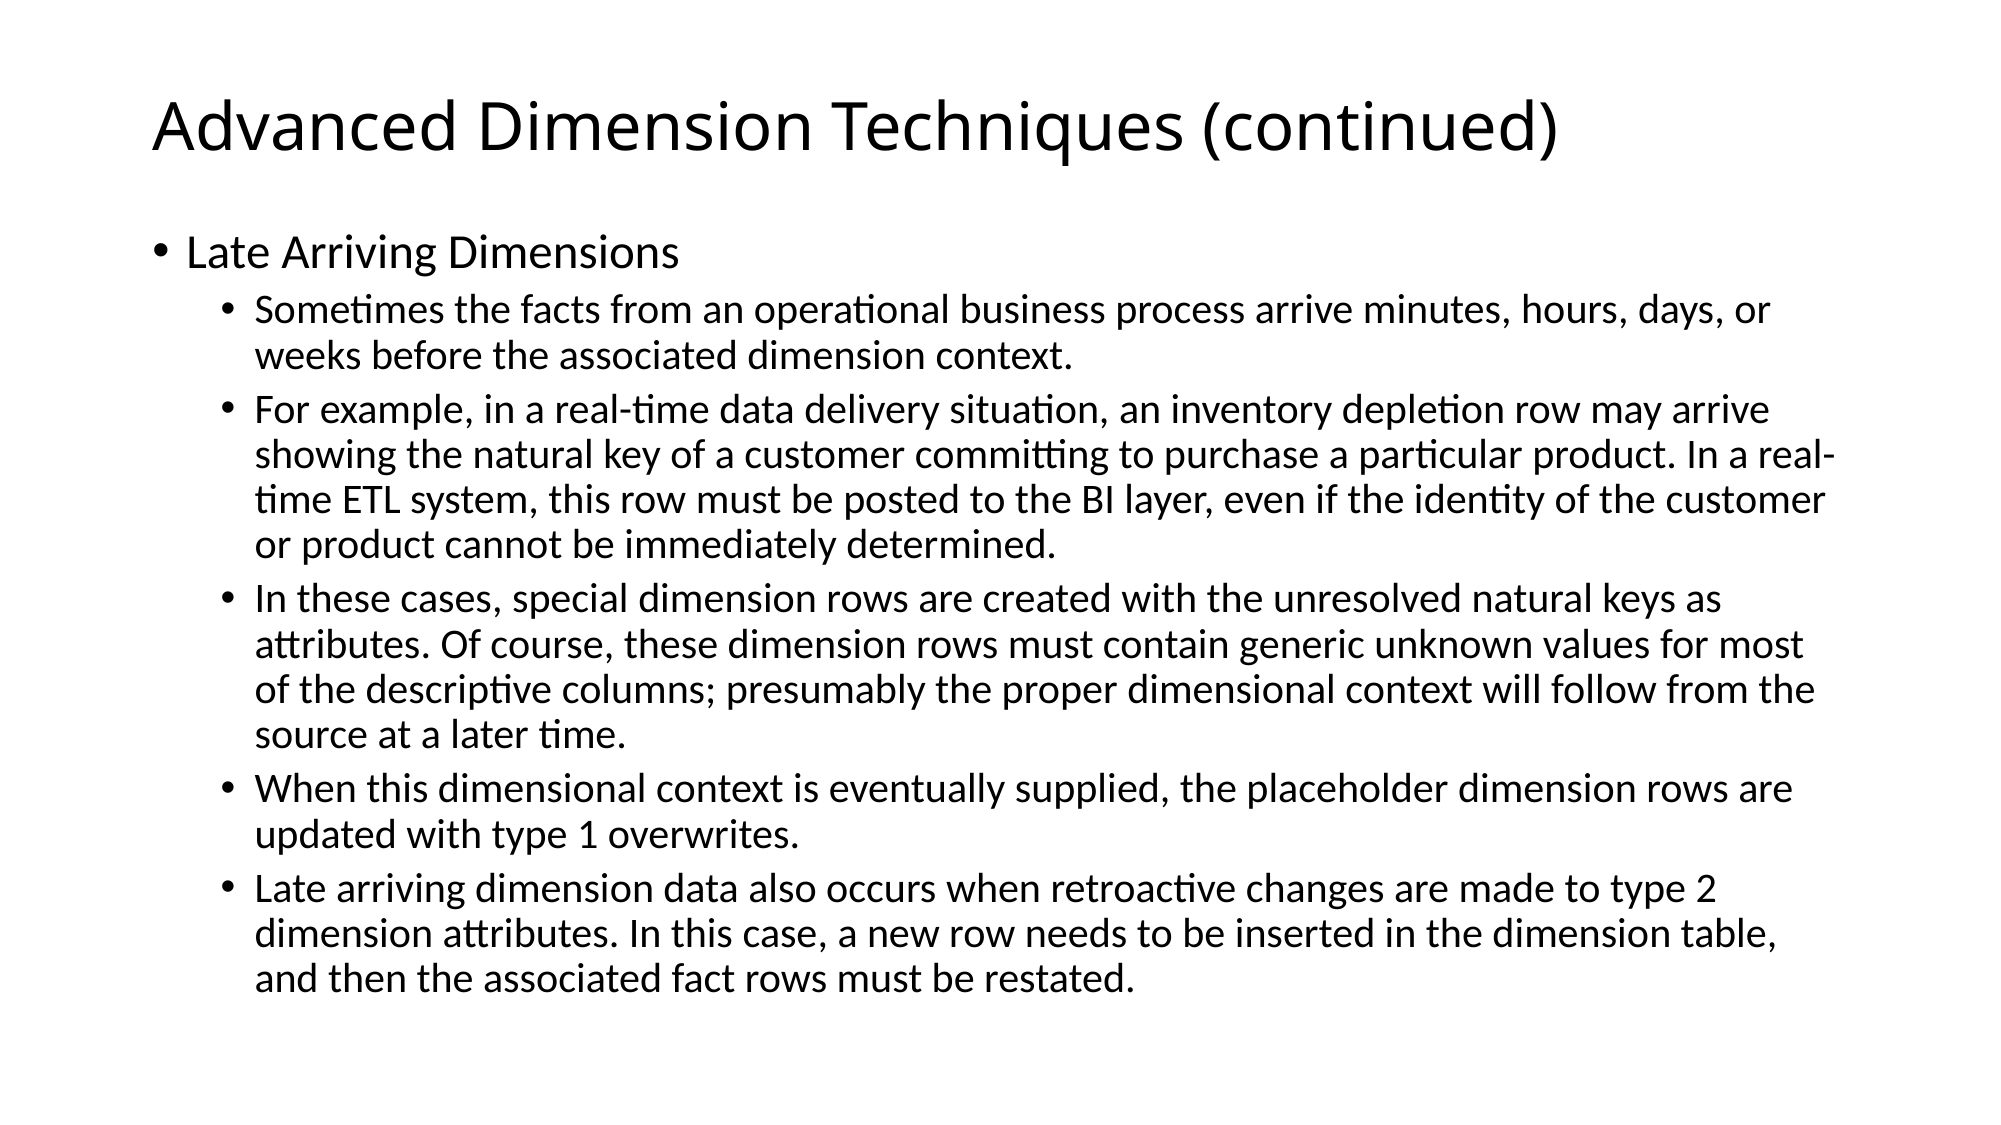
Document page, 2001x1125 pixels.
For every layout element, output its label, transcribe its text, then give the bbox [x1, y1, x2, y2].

list Late Arriving Dimensions Sometimes the facts from an operational business process arrive minutes, hours, days, or weeks before the associated dimension context. For example, in a real-time data delivery situation, an inventory depletion row may arrive showing the natural key of a customer committing to purchase a particular product. In a real-time ETL system, this row must be posted to the BI layer, even if the identity of the customer or product cannot be immediately determined. In these cases, special dimension rows are created with the unresolved natural keys as attributes. Of course, these dimension rows must contain generic unknown values for most of the descriptive columns; presumably the proper dimensional context will follow from the source at a later time. When this dimensional context is eventually supplied, the placeholder dimension rows are updated with type 1 overwrites. Late arriving dimension data also occurs when retroactive changes are made to type 2 dimension attributes. In this case, a new row needs to be inserted in the dimension table, and then the associated fact rows must be restated. [137, 218, 1863, 1014]
title Advanced Dimension Techniques (continued) [137, 59, 1863, 199]
